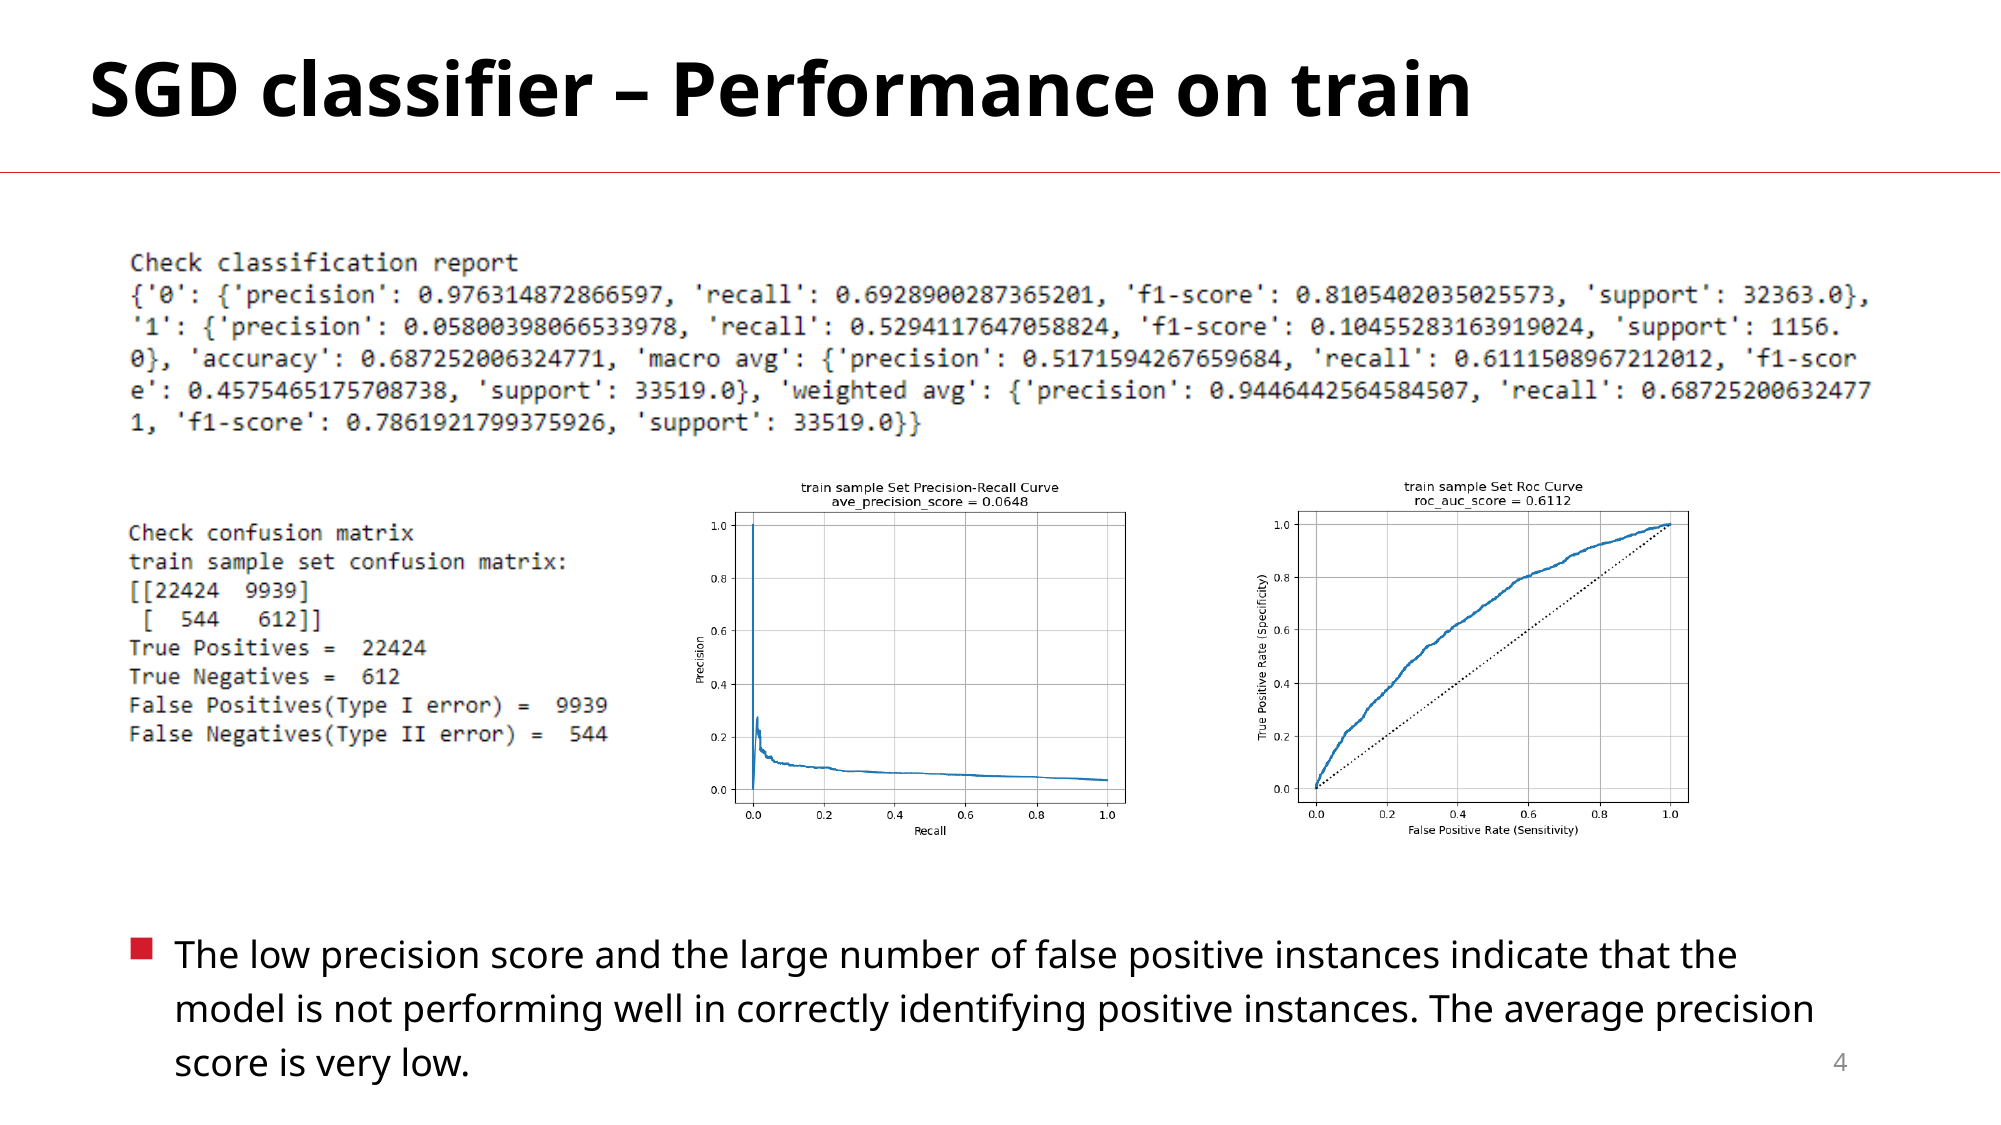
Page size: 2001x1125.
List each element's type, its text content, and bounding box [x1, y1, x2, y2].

picture [1252, 475, 1693, 840]
text_box The low precision score and the large number of false positive instances indicate that the model is not performing well in correctly identifying positive instances. The average precision score is very low. [112, 914, 1846, 1092]
picture [112, 507, 647, 762]
picture [688, 476, 1130, 840]
text_box SGD classifier – Performance on train [0, 16, 2000, 139]
picture [112, 234, 1888, 446]
slide_number 4 [1412, 1033, 1863, 1094]
